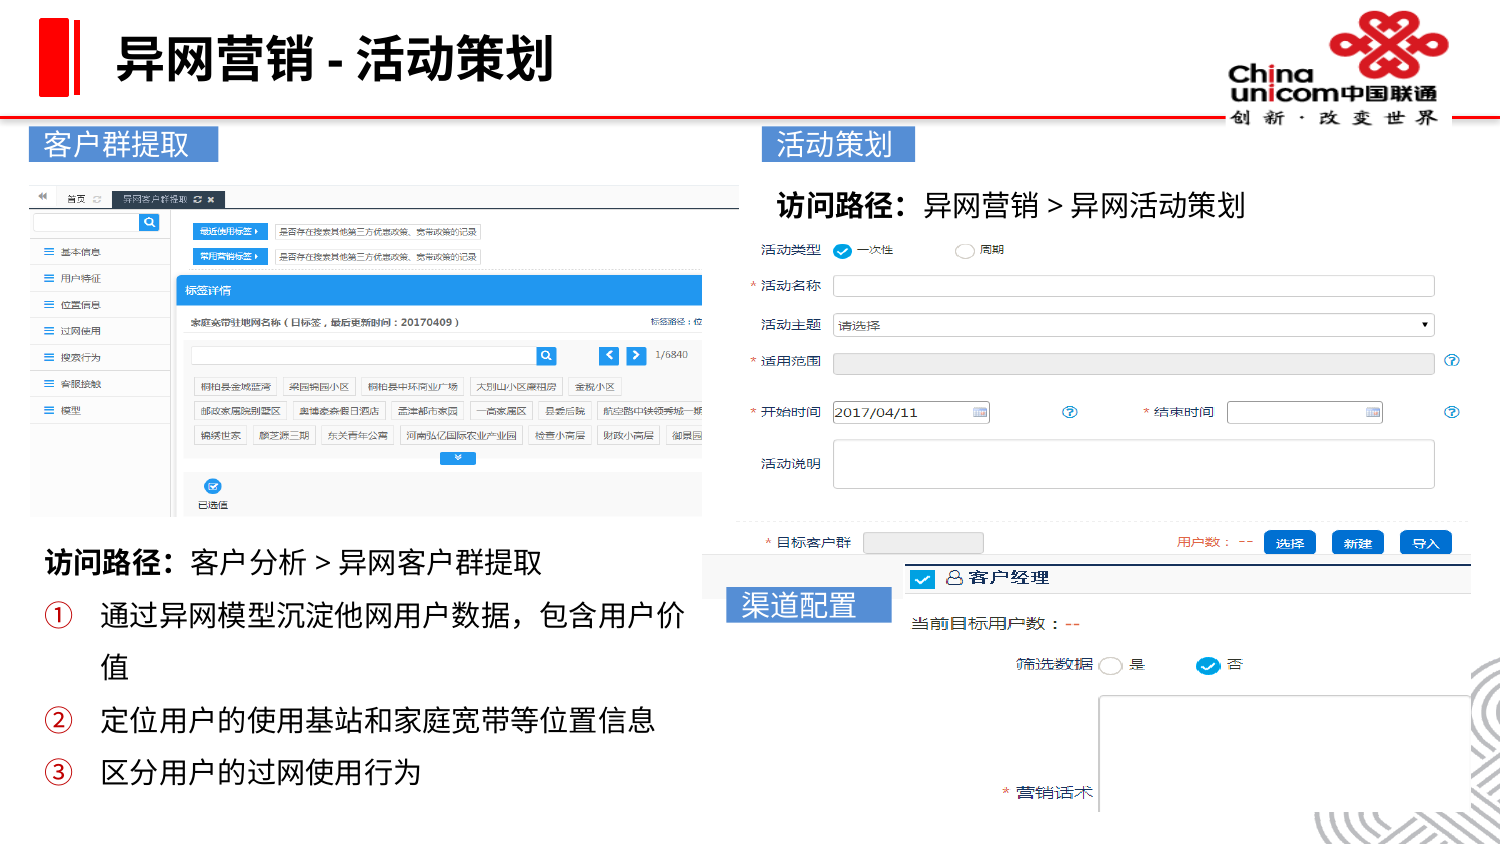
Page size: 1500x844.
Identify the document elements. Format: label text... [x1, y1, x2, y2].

picture [29, 185, 1500, 844]
text_box 活动策划 [761, 126, 916, 161]
picture [1225, 6, 1452, 130]
text_box 访问路径：客户分析>异网客户群提取 通过异网模型沉淀他网用户数据，包含用户价值 定位用户的使用基站和家庭宽带等位置信息 区分用户的过网使用行为 [29, 524, 727, 797]
text_box 客户群提取 [28, 126, 219, 162]
text_box 渠道配置 [726, 609, 892, 623]
text_box 访问路径：异网营销>异网活动策划 [761, 161, 1459, 227]
title 异网营销-活动策划 [100, 17, 1217, 98]
